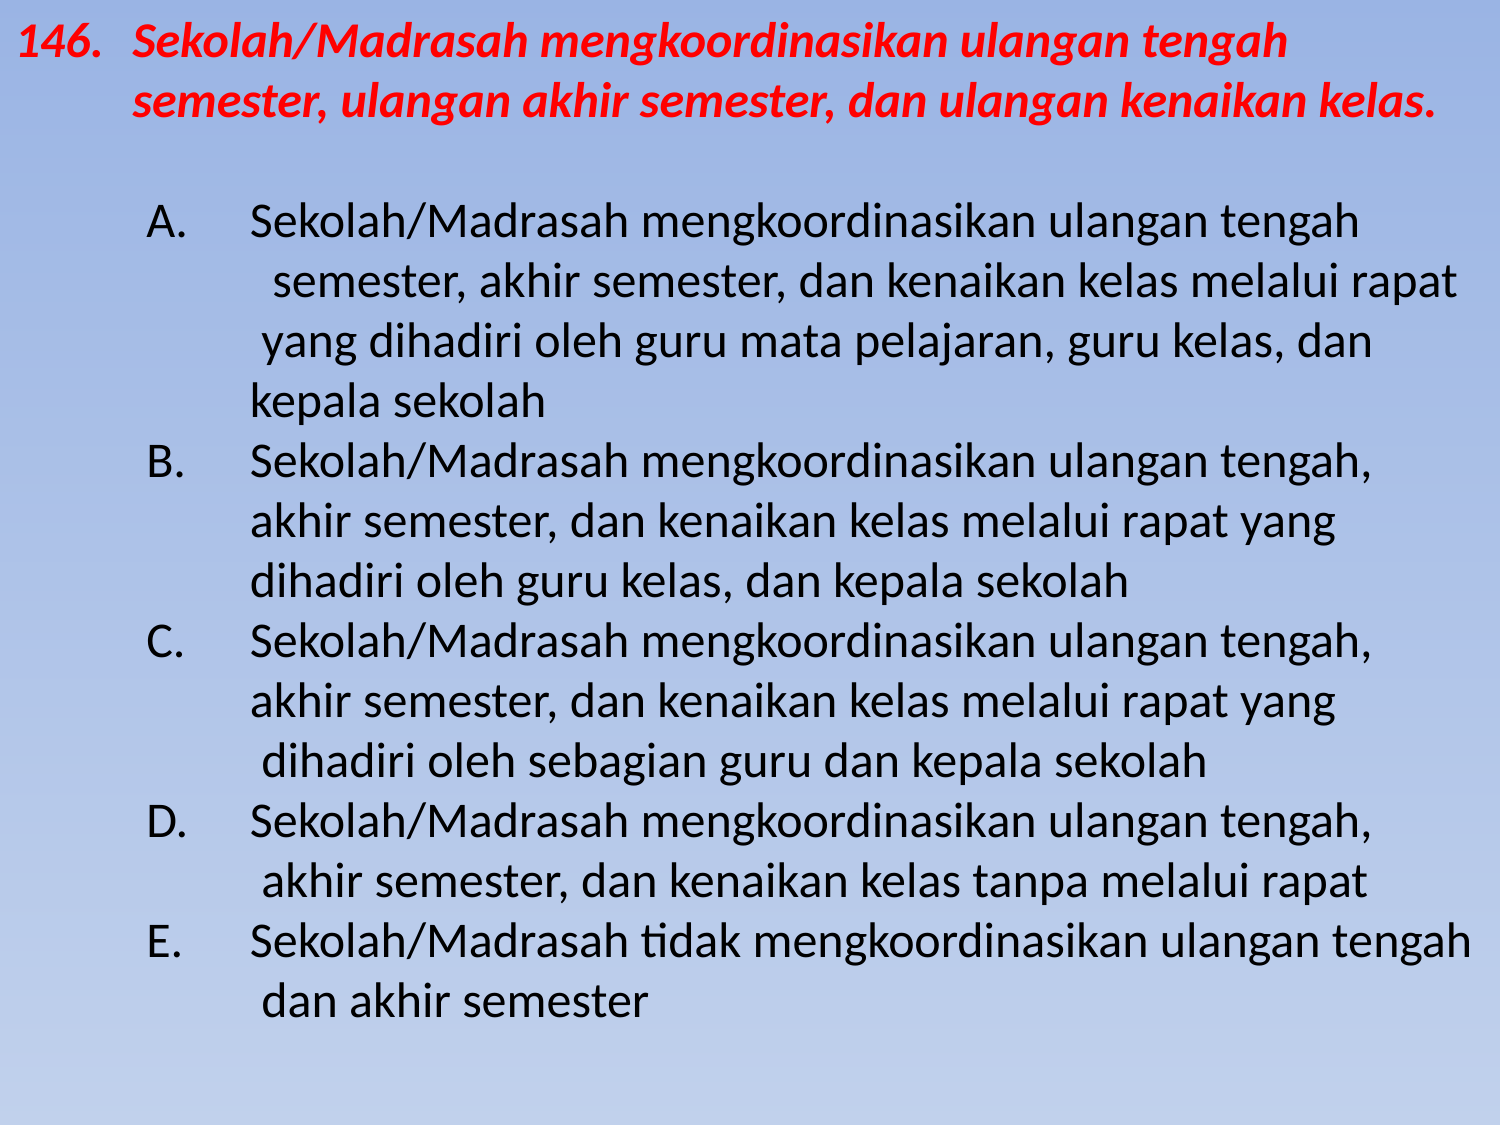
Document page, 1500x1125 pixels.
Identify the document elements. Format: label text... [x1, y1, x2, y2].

text_box 146. Sekolah/Madrasah mengkoordinasikan ulangan tengah semester, ulangan akhir semester, dan ulangan kenaikan kelas. A. Sekolah/Madrasah mengkoordinasikan ulangan tengah semester, akhir semester, dan kenaikan kelas melalui rapat yang dihadiri oleh guru mata pelajaran, guru kelas, dan kepala sekolah B. Sekolah/Madrasah mengkoordinasikan ulangan tengah, akhir semester, dan kenaikan kelas melalui rapat yang dihadiri oleh guru kelas, dan kepala sekolah C. Sekolah/Madrasah mengkoordinasikan ulangan tengah, akhir semester, dan kenaikan kelas melalui rapat yang dihadiri oleh sebagian guru dan kepala sekolah D. Sekolah/Madrasah mengkoordinasikan ulangan tengah, akhir semester, dan kenaikan kelas tanpa melalui rapat E. Sekolah/Madrasah tidak mengkoordinasikan ulangan tengah dan akhir semester [0, 0, 1500, 1035]
